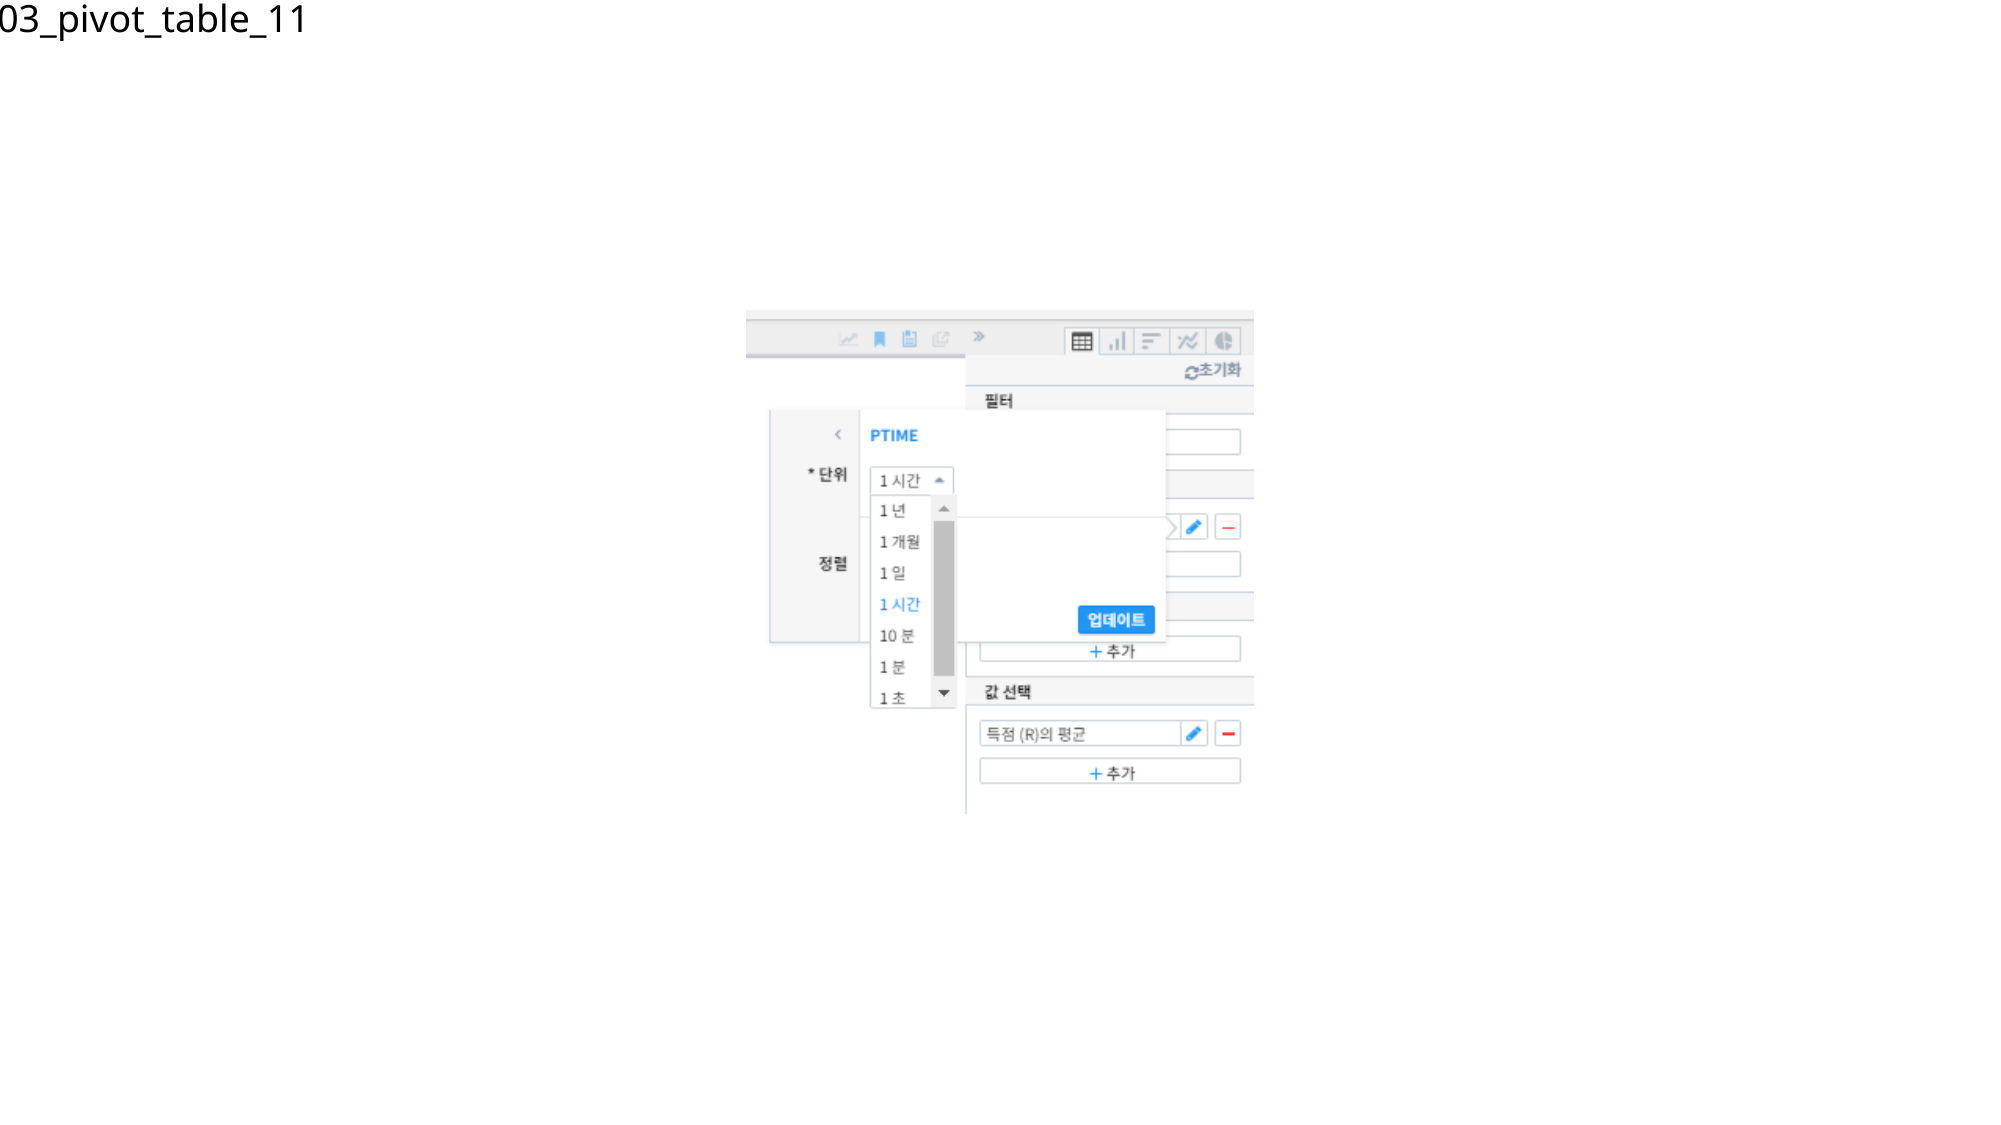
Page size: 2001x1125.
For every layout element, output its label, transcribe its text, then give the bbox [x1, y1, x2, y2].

text_box 03_pivot_table_11 [0, 0, 374, 48]
picture [746, 310, 1254, 814]
